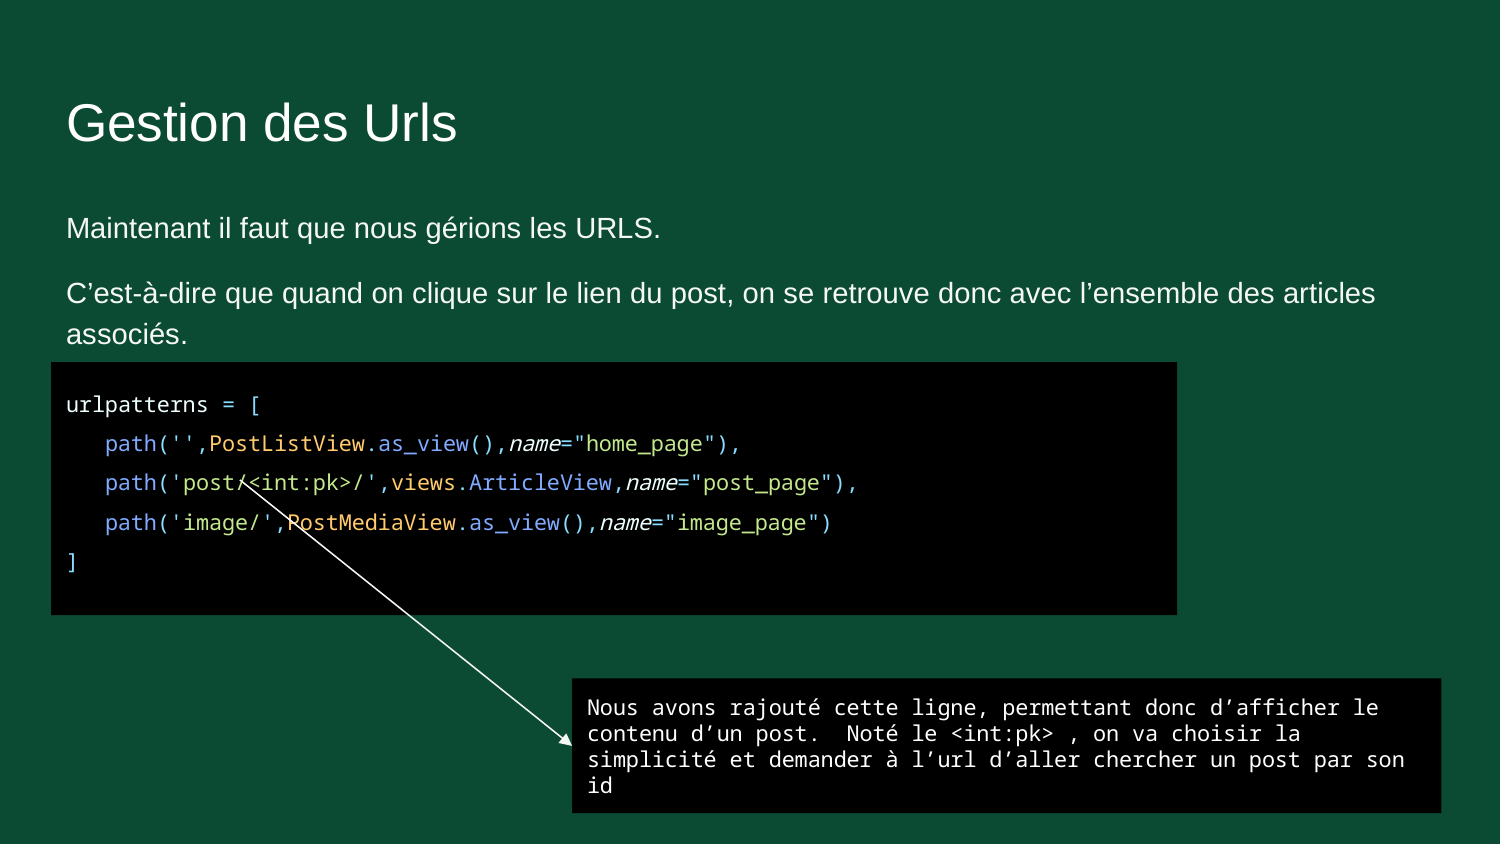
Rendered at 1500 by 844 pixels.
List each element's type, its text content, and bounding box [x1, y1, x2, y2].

text_box Nous avons rajouté cette ligne, permettant donc d’afficher le contenu d’un post. Noté le <int:pk> , on va choisir la simplicité et demander à l’url d’aller chercher un post par son id [572, 678, 1442, 814]
text_box urlpatterns = [ path('',PostListView.as_view(),name="home_page"), path('post/<int:pk>/',views.ArticleView,name="post_page"), path('image/',PostMediaView.as_view(),name="image_page") ] [51, 362, 1178, 616]
title Gestion des Urls [51, 72, 1449, 167]
list Maintenant il faut que nous gérions les URLS. C’est-à-dire que quand on clique sur le lien du post, on se retrouve donc avec l’ensemble des articles associés. [51, 189, 1449, 406]
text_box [239, 479, 573, 734]
